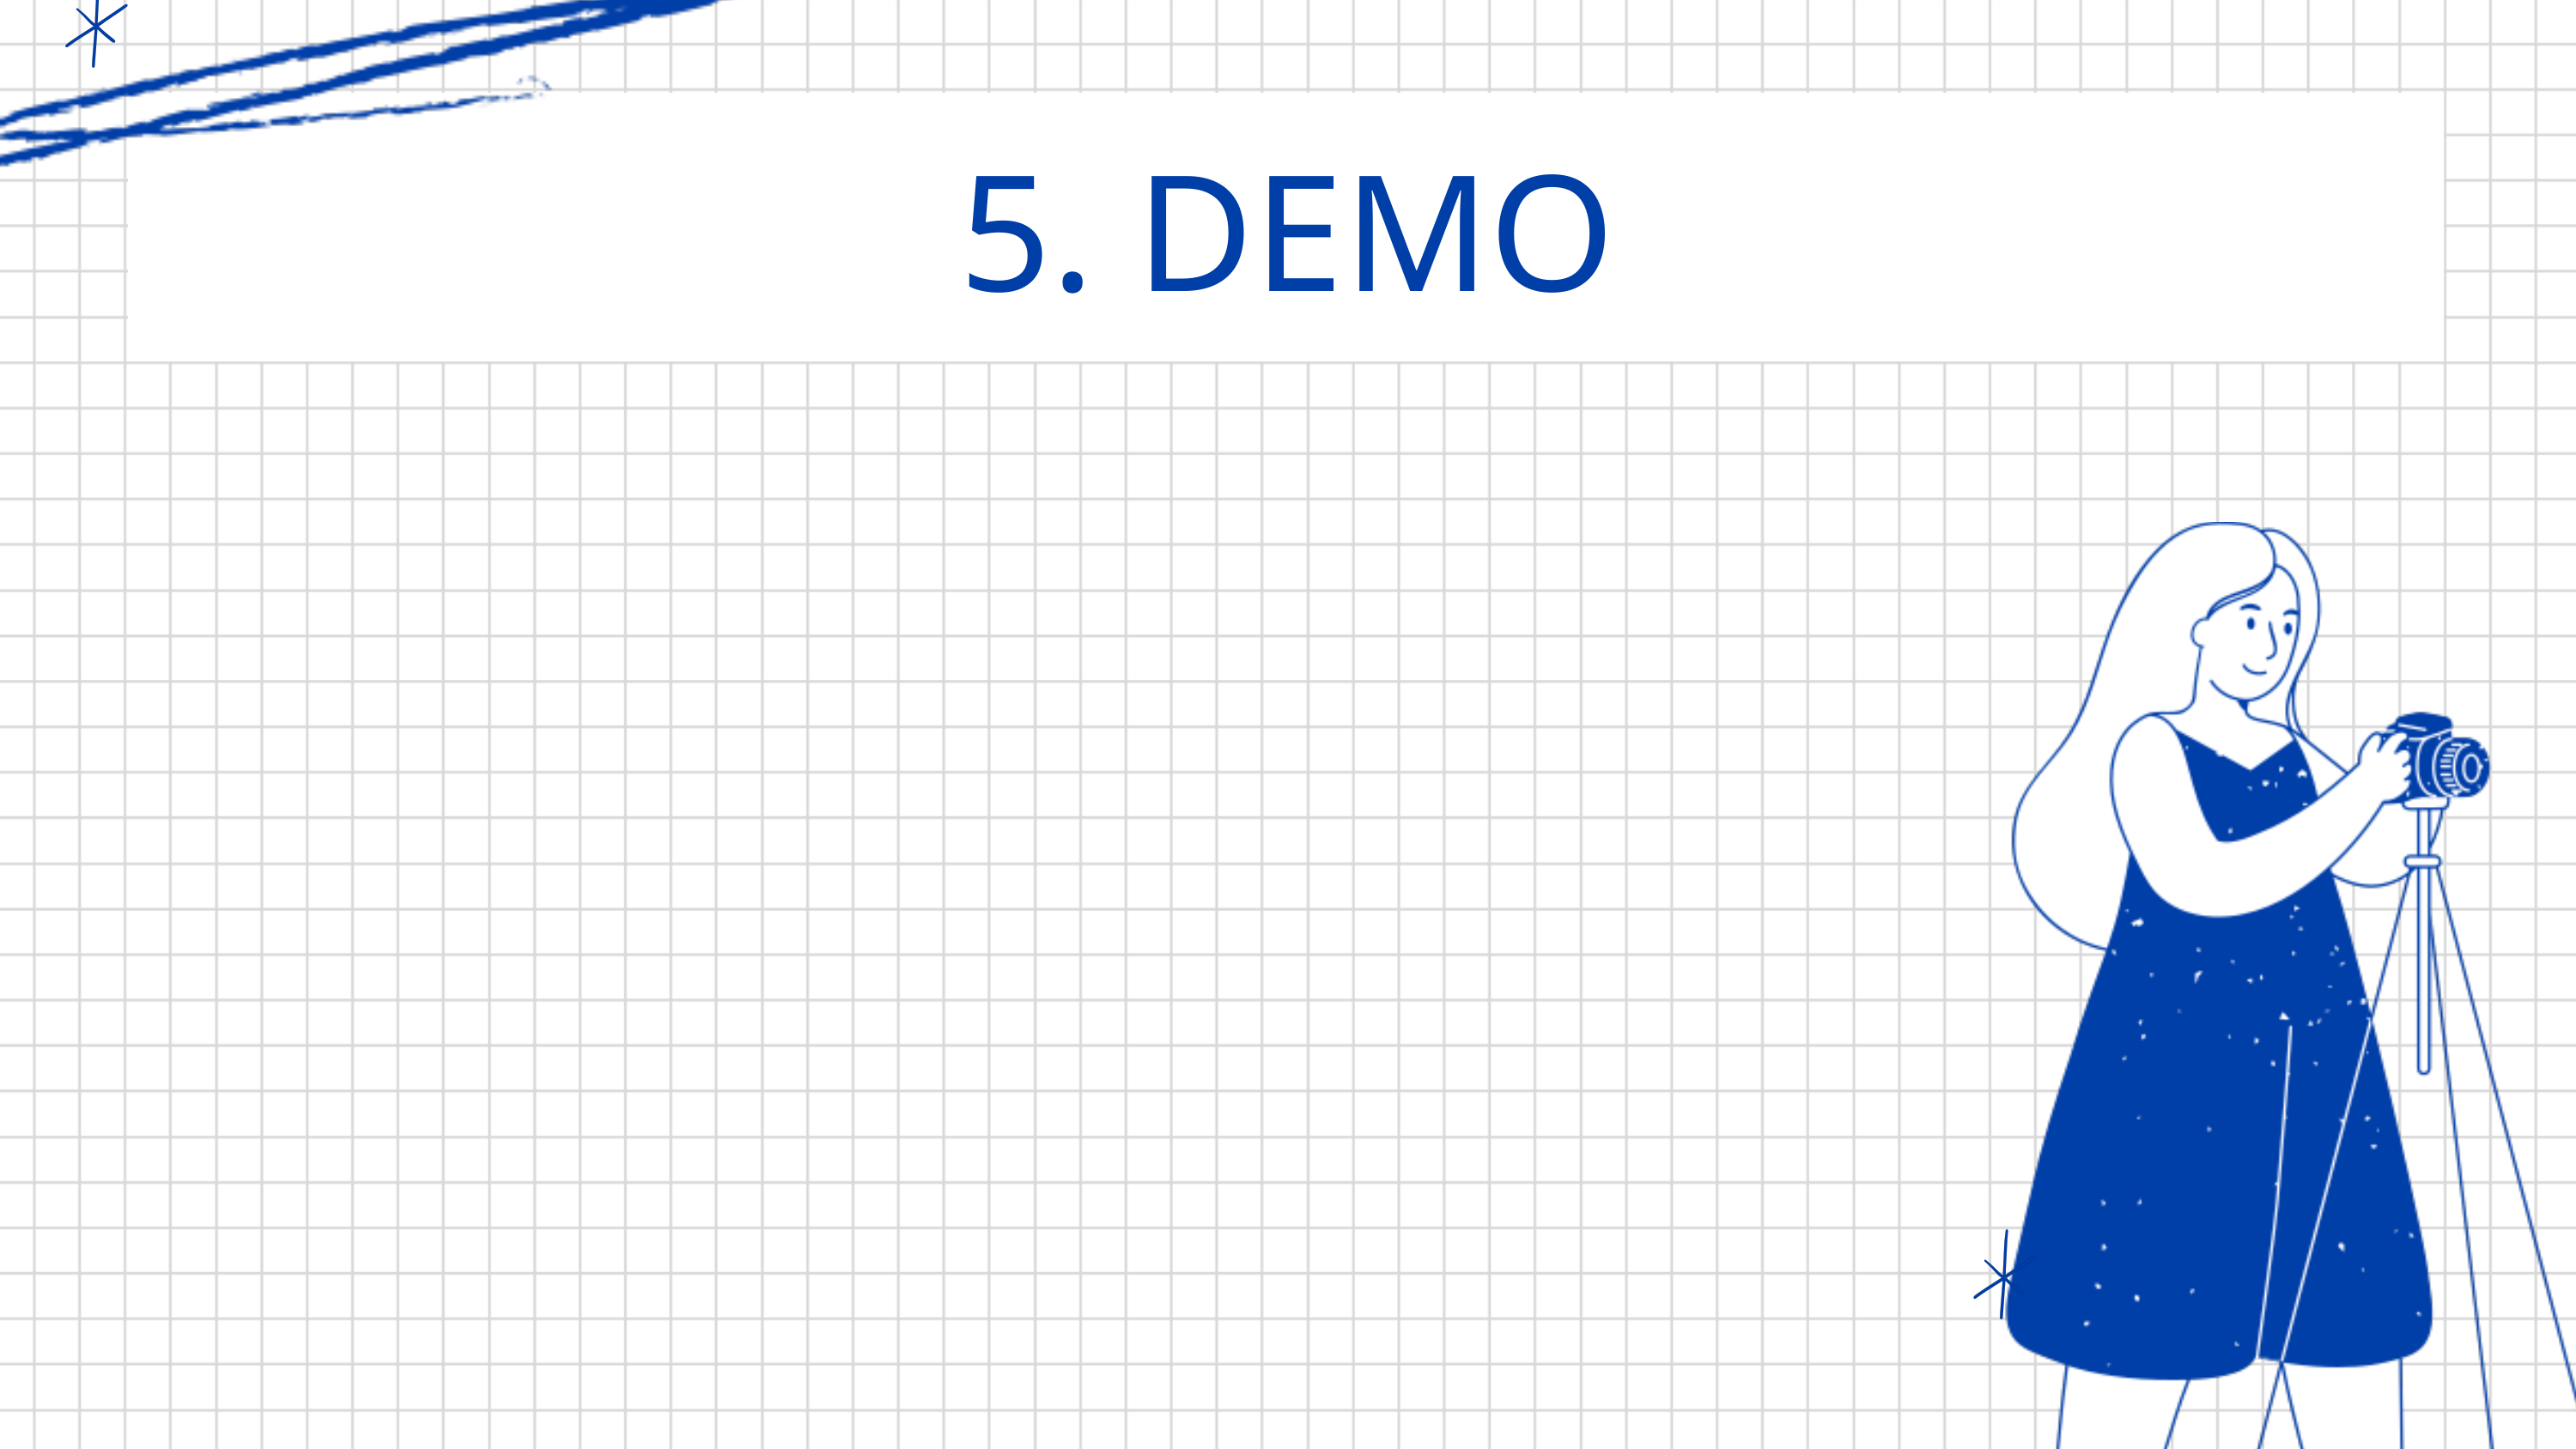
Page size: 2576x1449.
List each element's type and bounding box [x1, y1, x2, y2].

text_box [2004, 522, 2576, 1449]
text_box [65, 0, 128, 68]
text_box [0, 0, 769, 208]
text_box [1973, 1229, 2036, 1319]
text_box [127, 92, 2445, 361]
text_box [0, 0, 2576, 1449]
